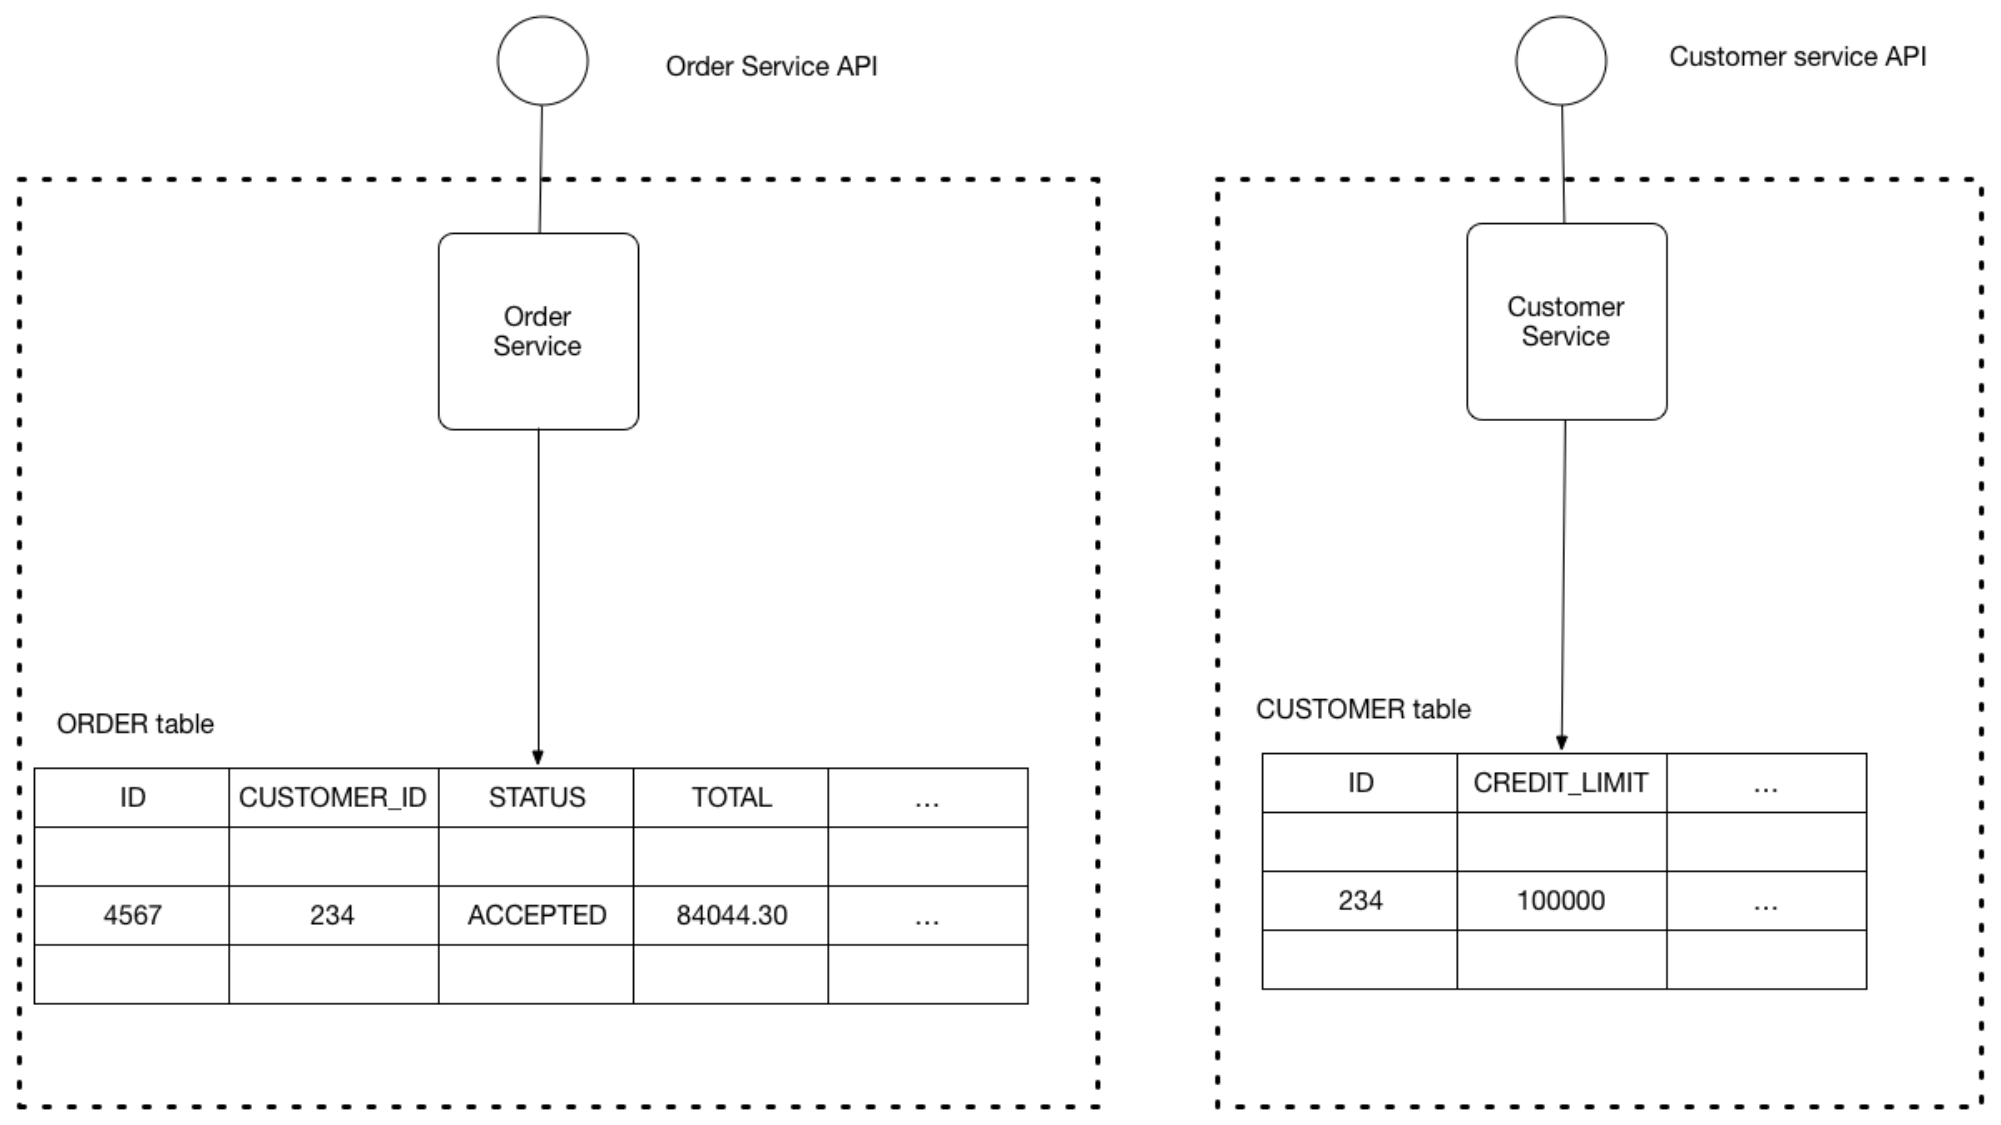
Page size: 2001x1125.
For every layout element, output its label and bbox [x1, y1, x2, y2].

list [0, 0, 2000, 1125]
